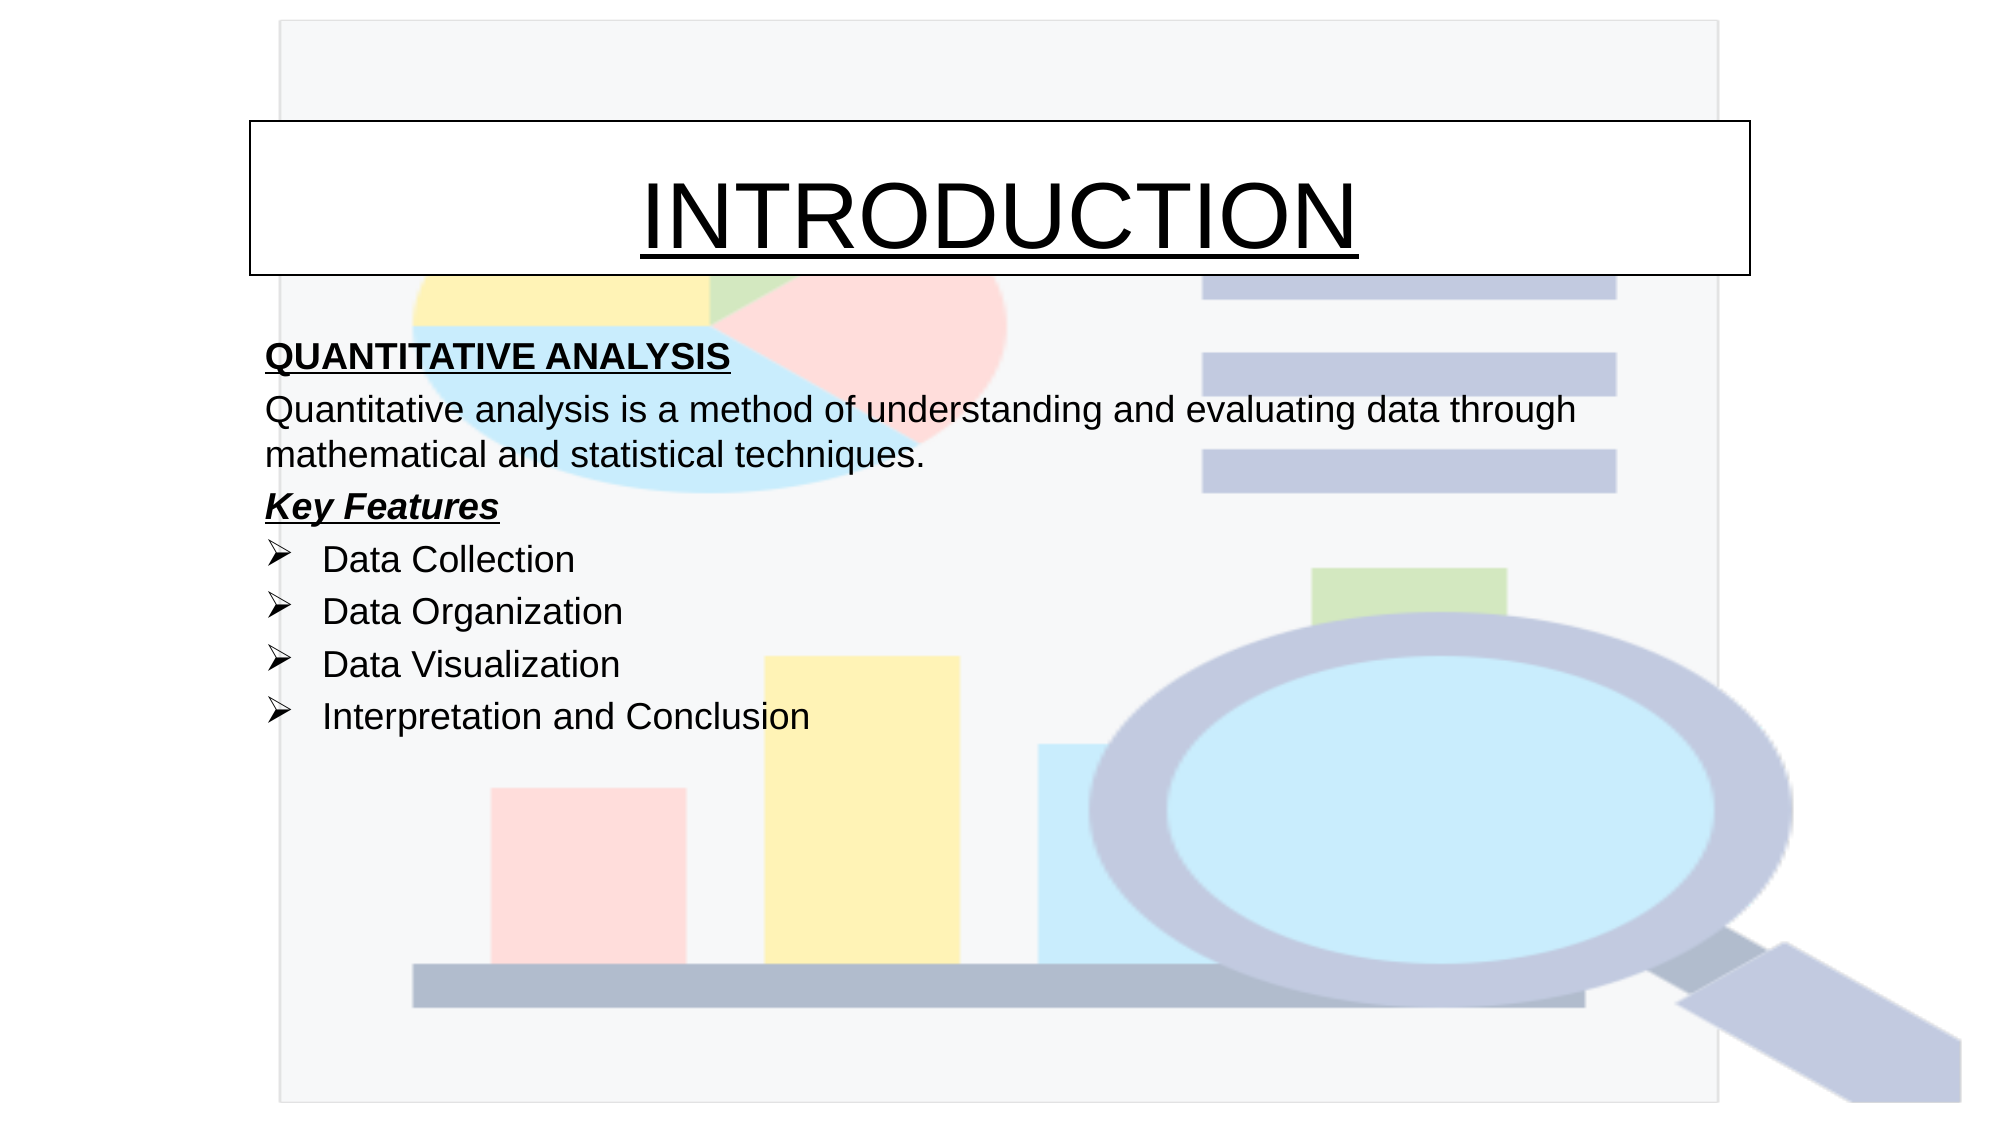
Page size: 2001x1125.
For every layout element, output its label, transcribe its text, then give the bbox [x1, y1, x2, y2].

title INTRODUCTION [249, 120, 1751, 276]
subtitle QUANTITATIVE ANALYSIS Quantitative analysis is a method of understanding and evaluating data through mathematical and statistical techniques. Key Features Data Collection Data Organization Data Visualization Interpretation and Conclusion [249, 324, 1751, 863]
